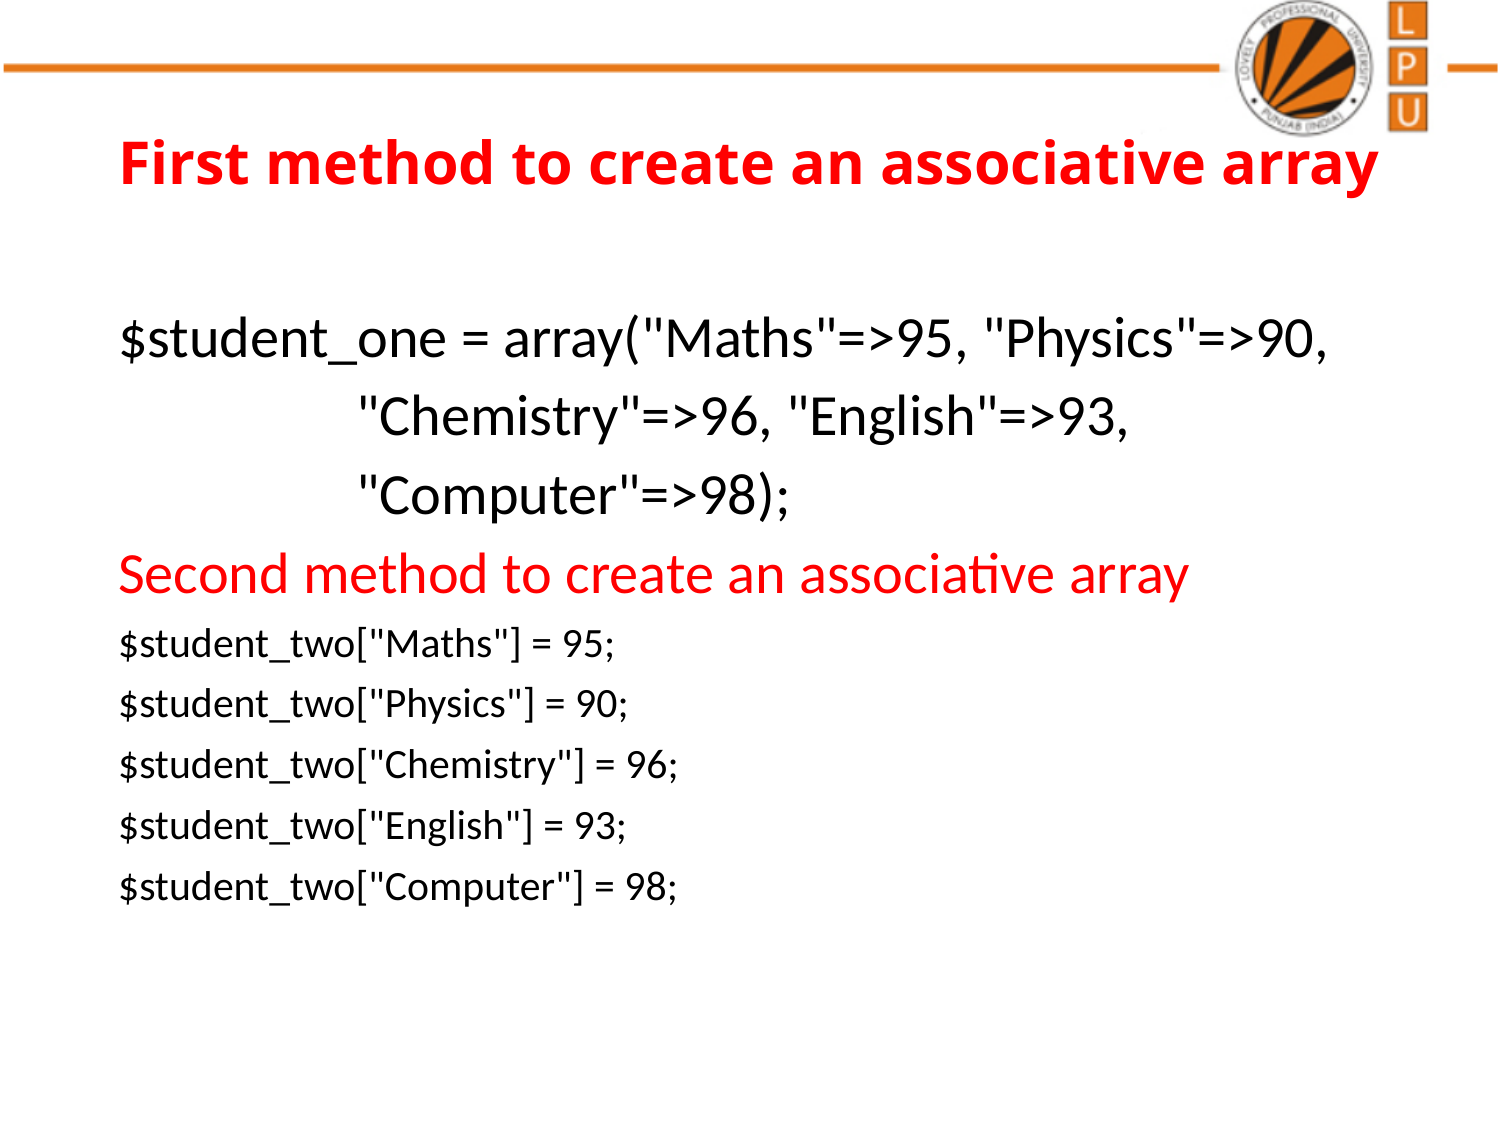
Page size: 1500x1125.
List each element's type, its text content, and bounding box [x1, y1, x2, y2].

list $student_one = array("Maths"=>95, "Physics"=>90, "Chemistry"=>96, "English"=>93, "Computer"=>98); Second method to create an associative array $student_two["Maths"] = 95; $student_two["Physics"] = 90; $student_two["Chemistry"] = 96; $student_two["English"] = 93; $student_two["Computer"] = 98; [103, 299, 1397, 1014]
title First method to create an associative array [103, 59, 1397, 278]
picture [3, 0, 1500, 155]
